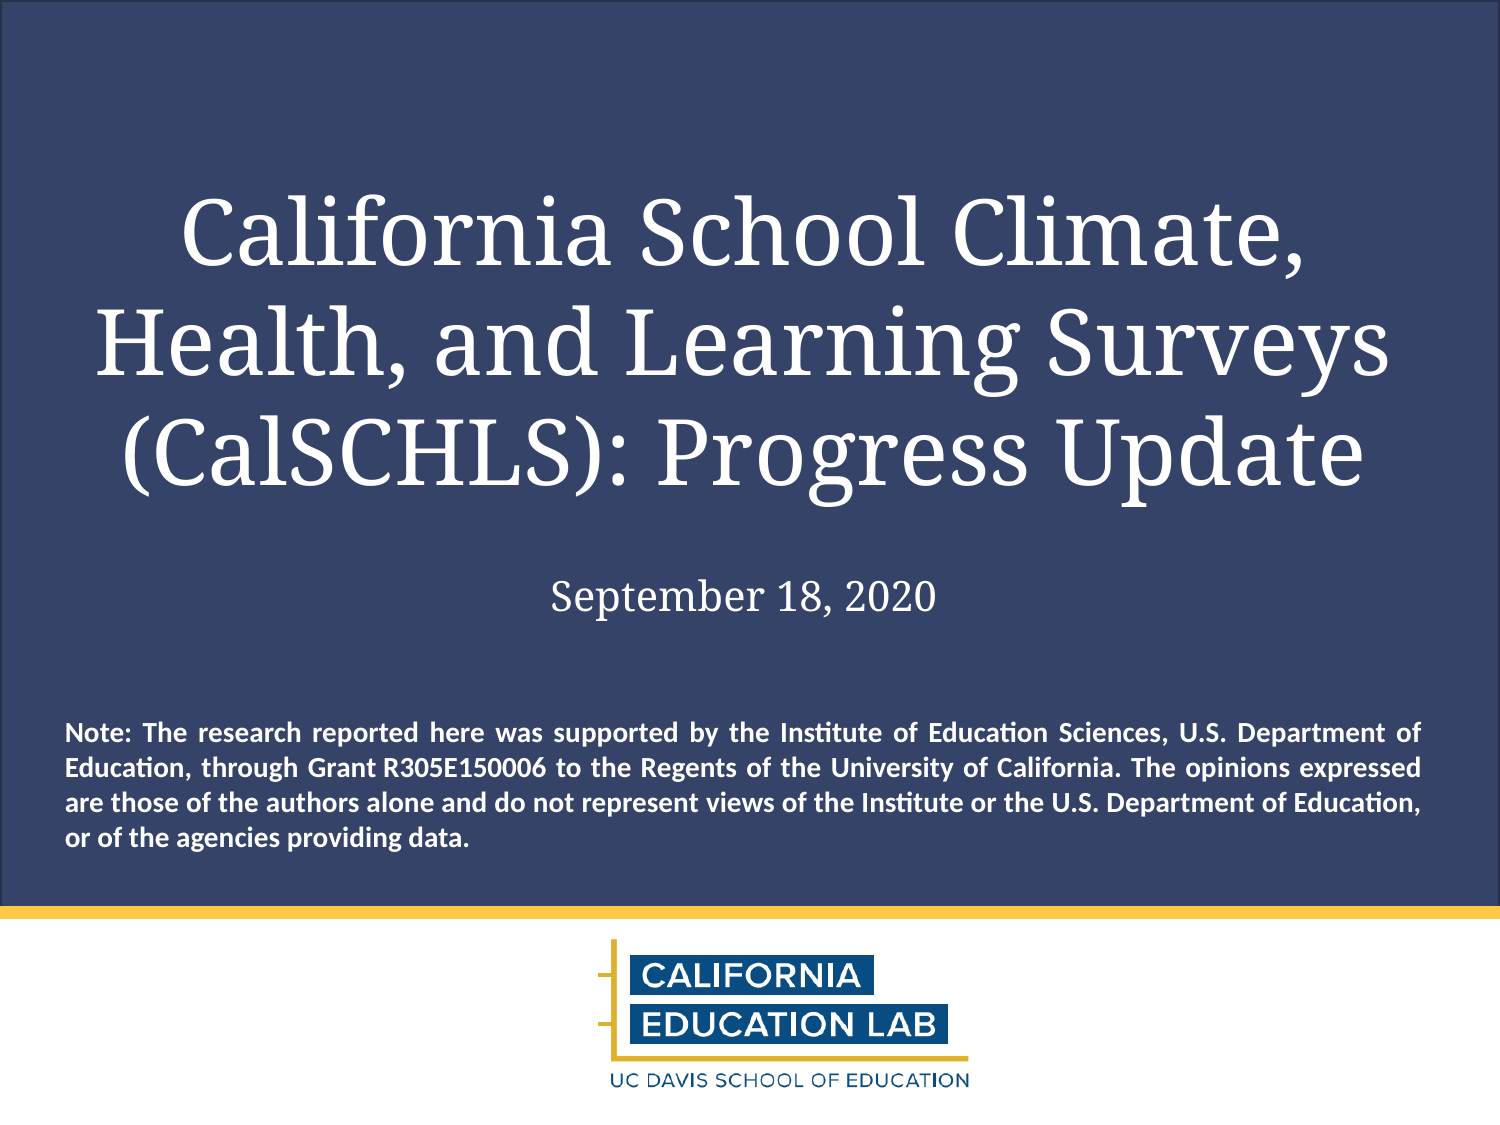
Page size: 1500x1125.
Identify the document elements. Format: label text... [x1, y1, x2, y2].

text_box September 18, 2020 [256, 562, 1232, 651]
text_box Note: The research reported here was supported by the Institute of Education Sciences, U.S. Department of Education, through Grant R305E150006 to the Regents of the University of California. The opinions expressed are those of the authors alone and do not represent views of the Institute or the U.S. Department of Education, or of the agencies providing data. [50, 706, 1438, 861]
text_box [437, 918, 1125, 994]
title California School Climate, Health, and Learning Surveys (CalSCHLS): Progress Update [62, 99, 1425, 579]
picture [580, 928, 982, 1098]
